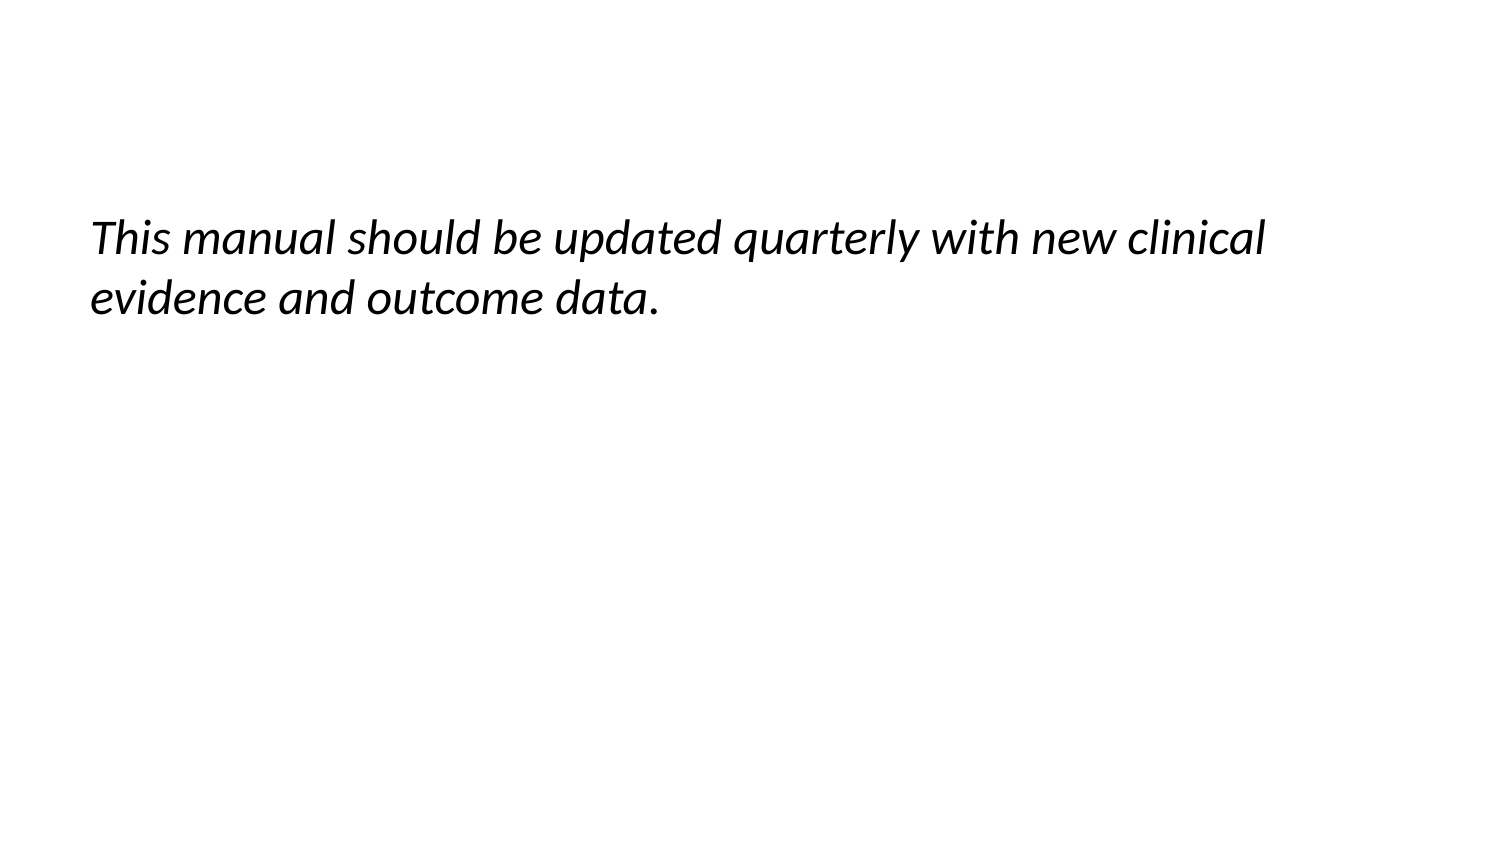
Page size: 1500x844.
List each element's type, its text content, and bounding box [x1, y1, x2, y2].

list This manual should be updated quarterly with new clinical evidence and outcome data. [75, 196, 1425, 754]
